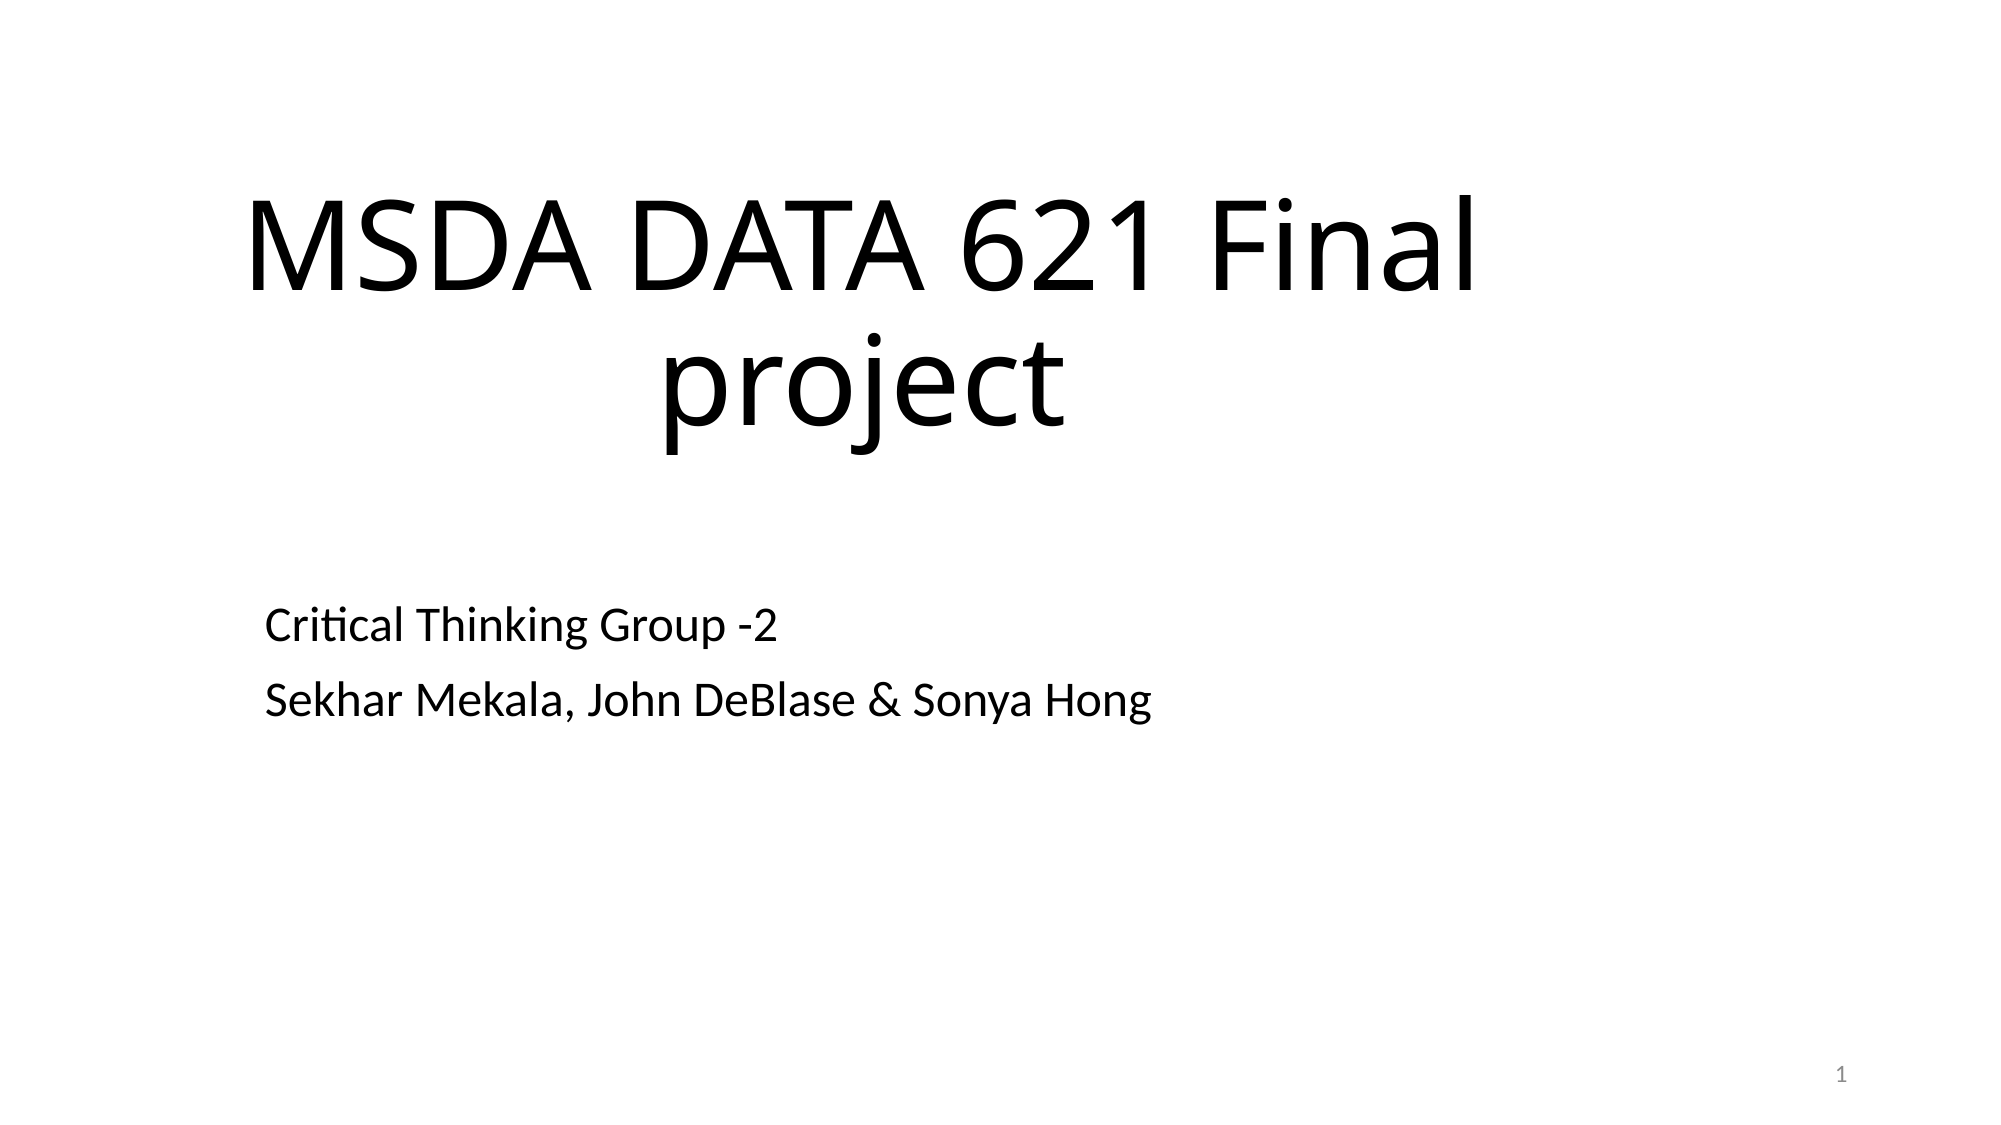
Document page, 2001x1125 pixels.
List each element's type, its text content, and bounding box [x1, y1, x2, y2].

title MSDA DATA 621 Final project [111, 68, 1612, 461]
subtitle Critical Thinking Group -2 Sekhar Mekala, John DeBlase & Sonya Hong [249, 590, 1750, 863]
slide_number 1 [1412, 1042, 1863, 1103]
